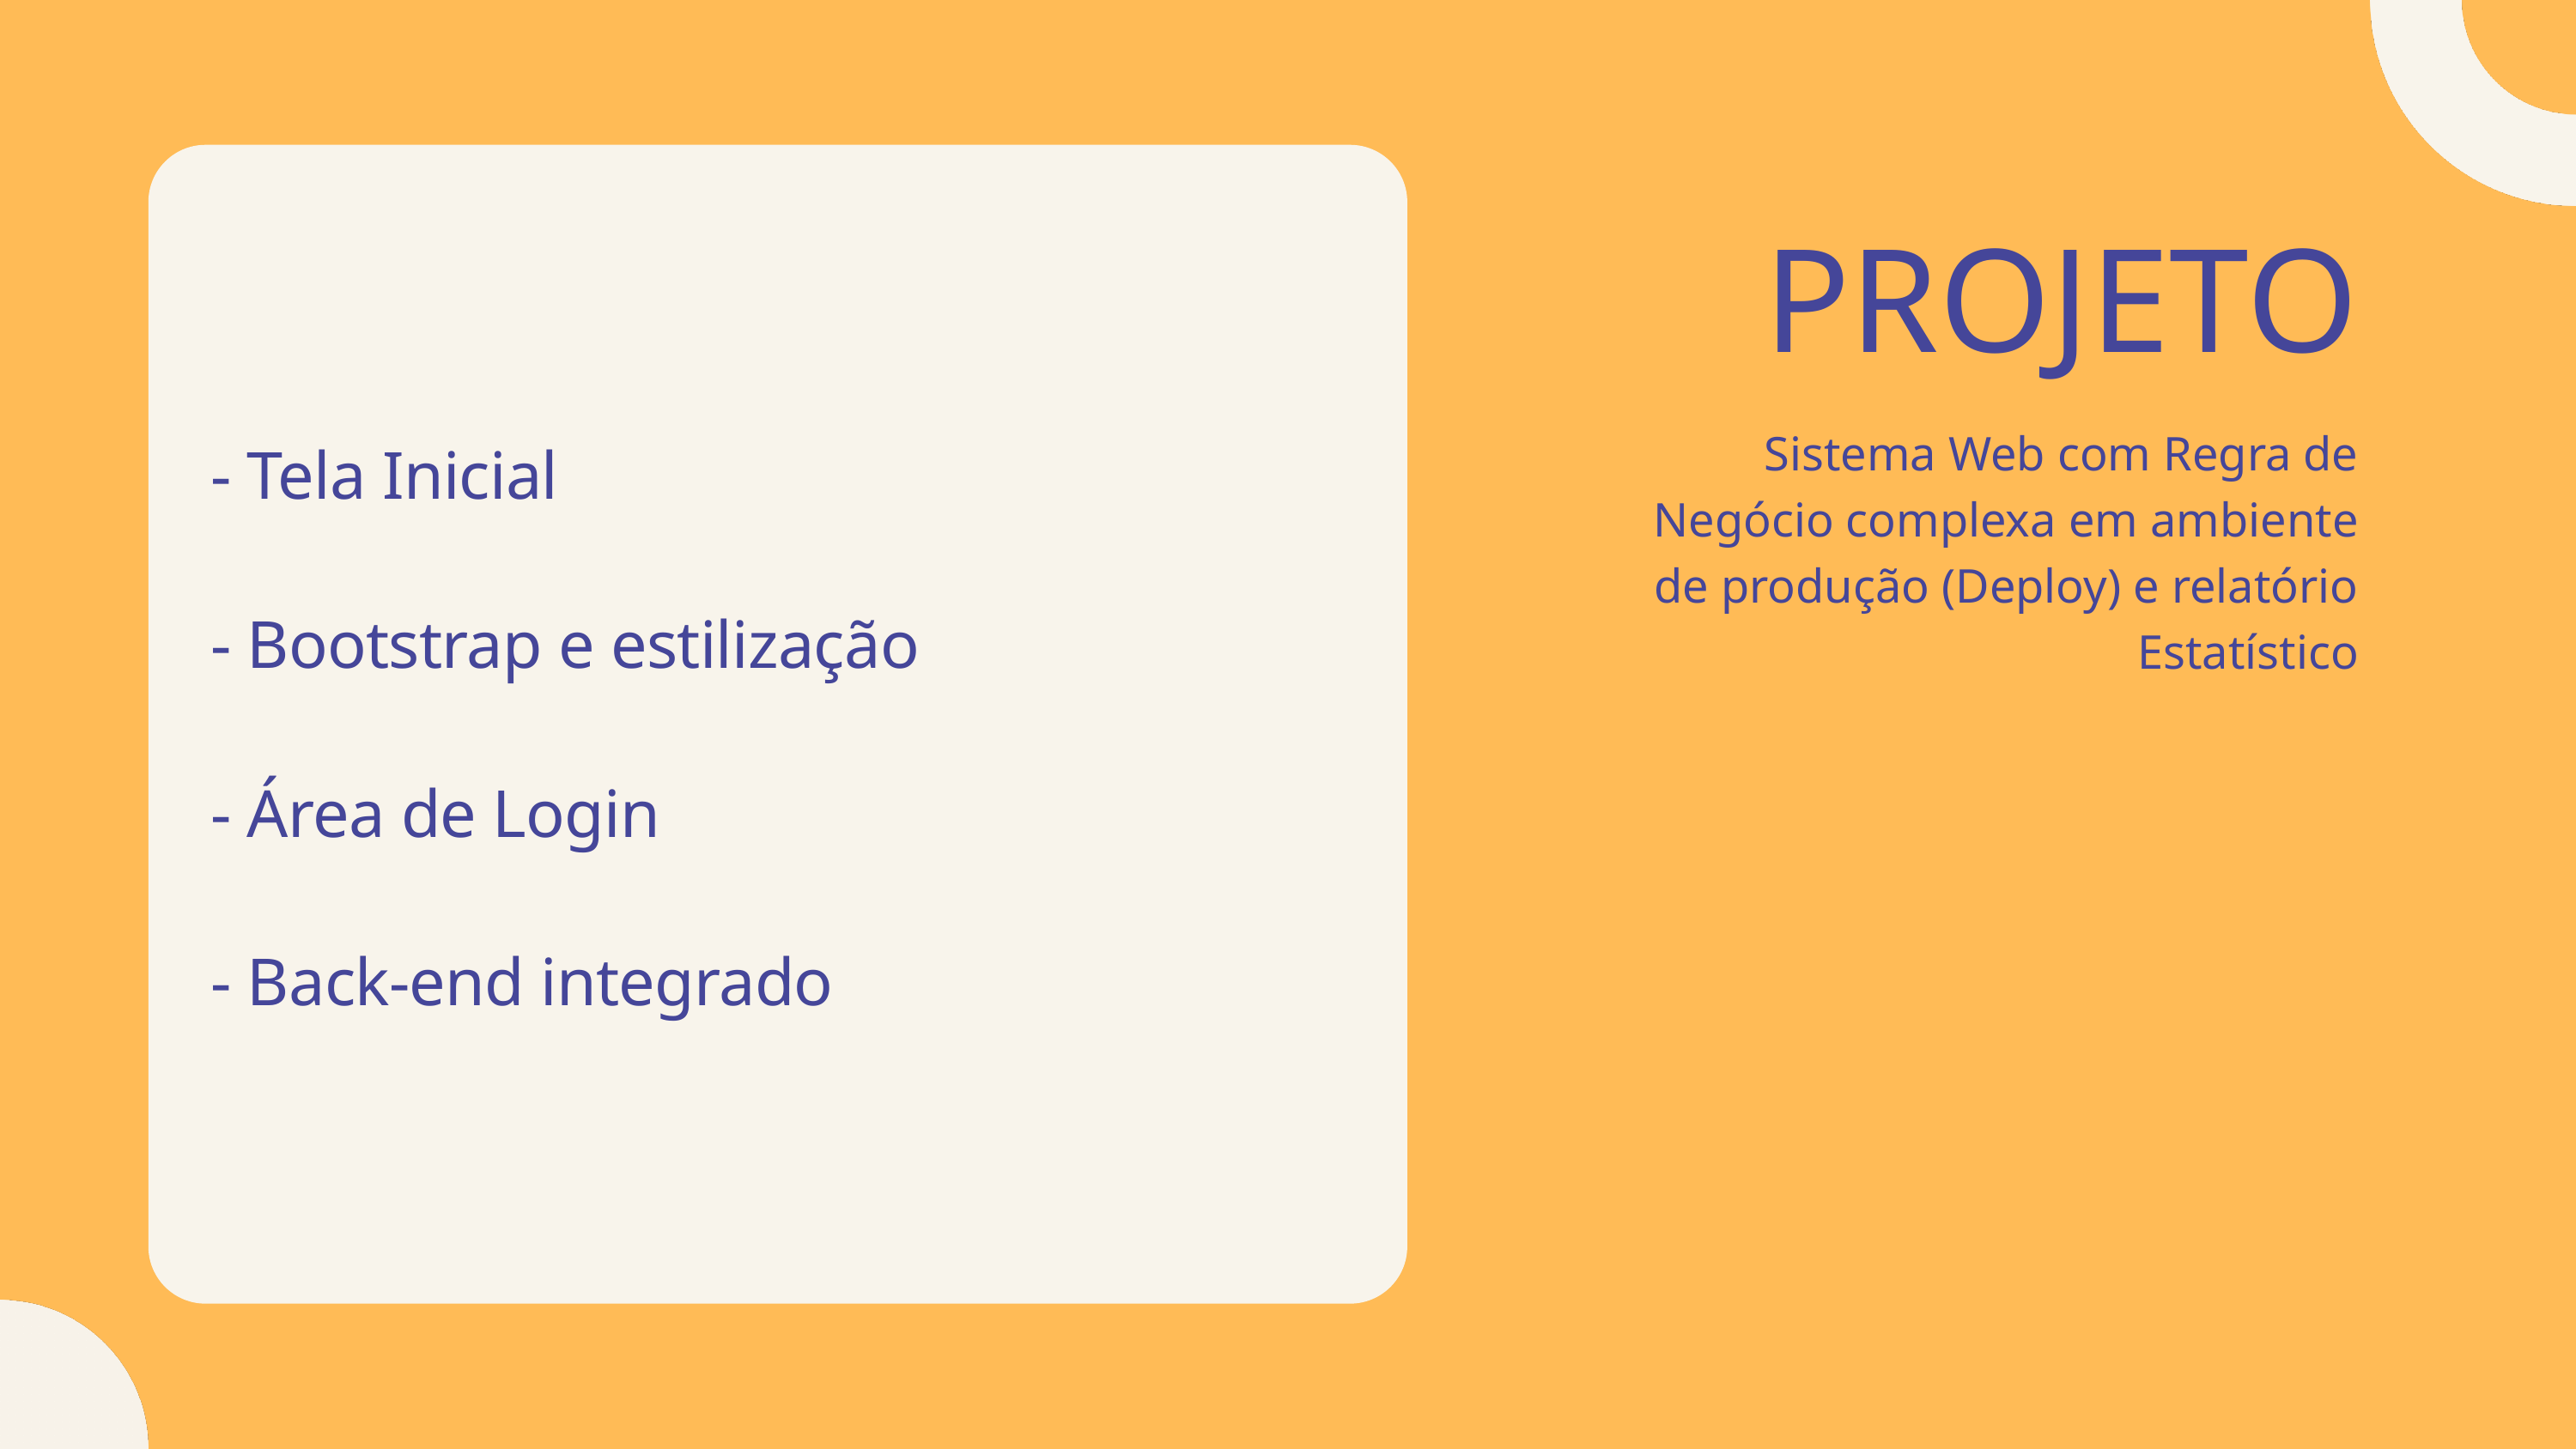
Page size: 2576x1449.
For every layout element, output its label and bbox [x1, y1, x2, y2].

text_box [148, 144, 1408, 1304]
picture [2370, 0, 2576, 206]
picture [0, 1300, 149, 1449]
text_box [1595, 205, 2360, 607]
